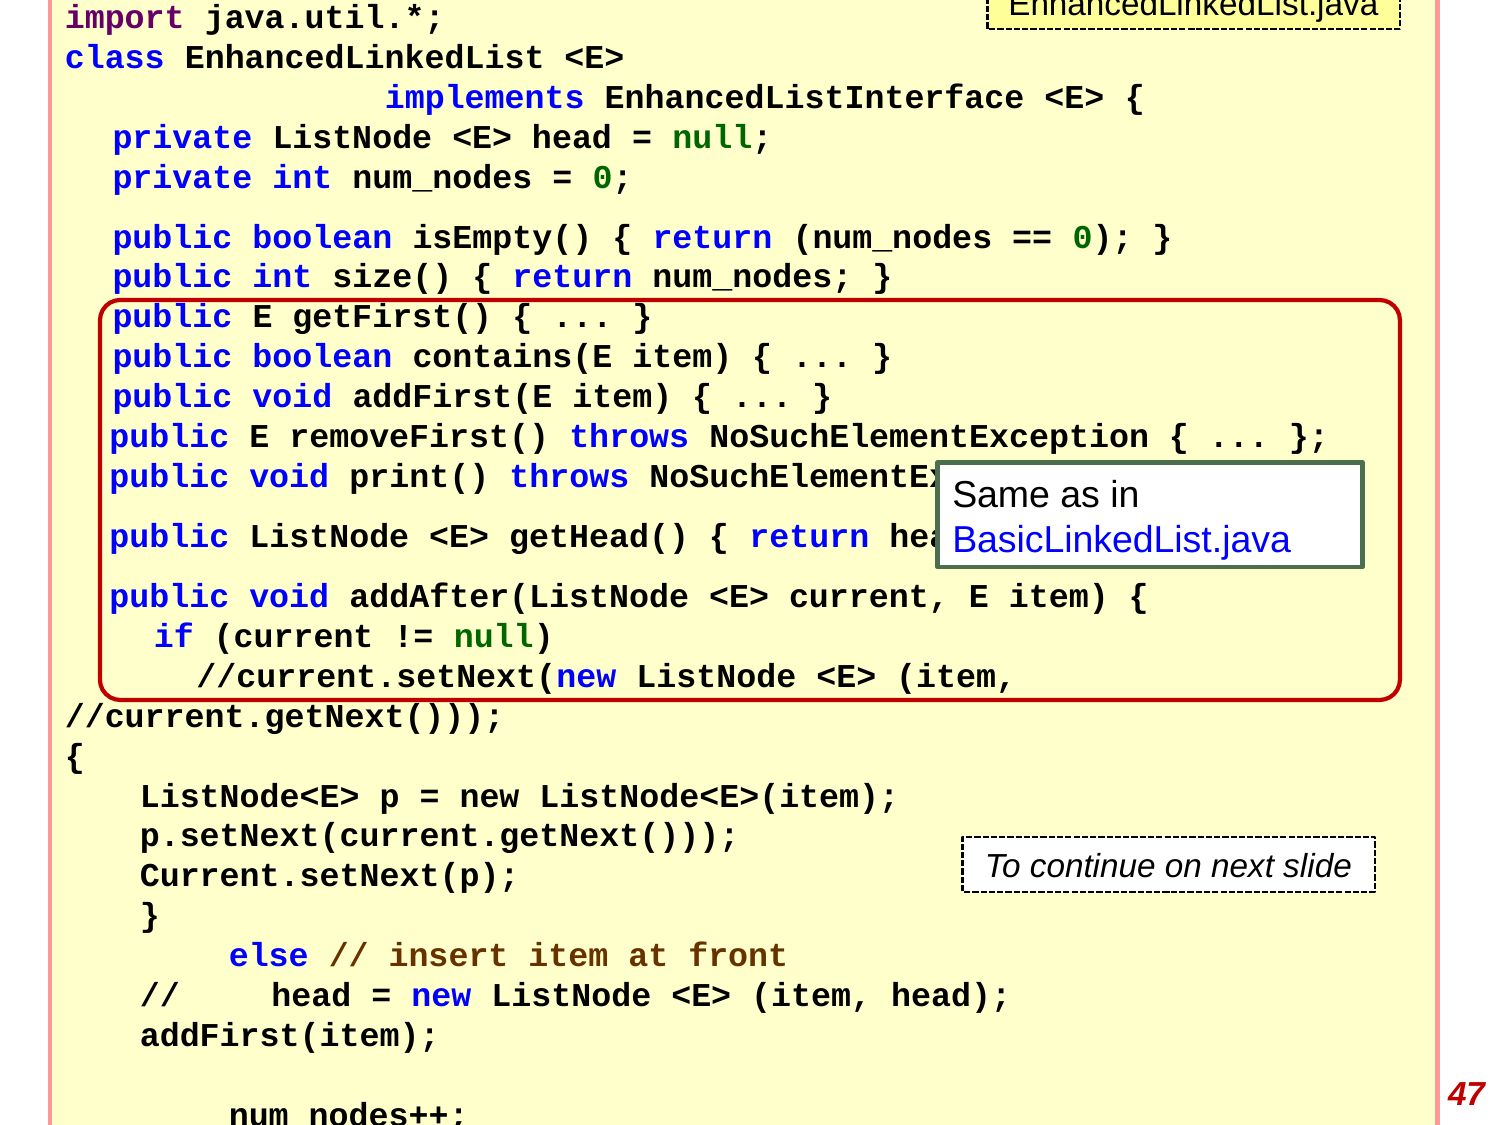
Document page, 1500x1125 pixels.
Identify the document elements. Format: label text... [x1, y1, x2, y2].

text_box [99, 299, 1401, 701]
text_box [49, 0, 1438, 1125]
slide_number 47 [1441, 1065, 1500, 1125]
